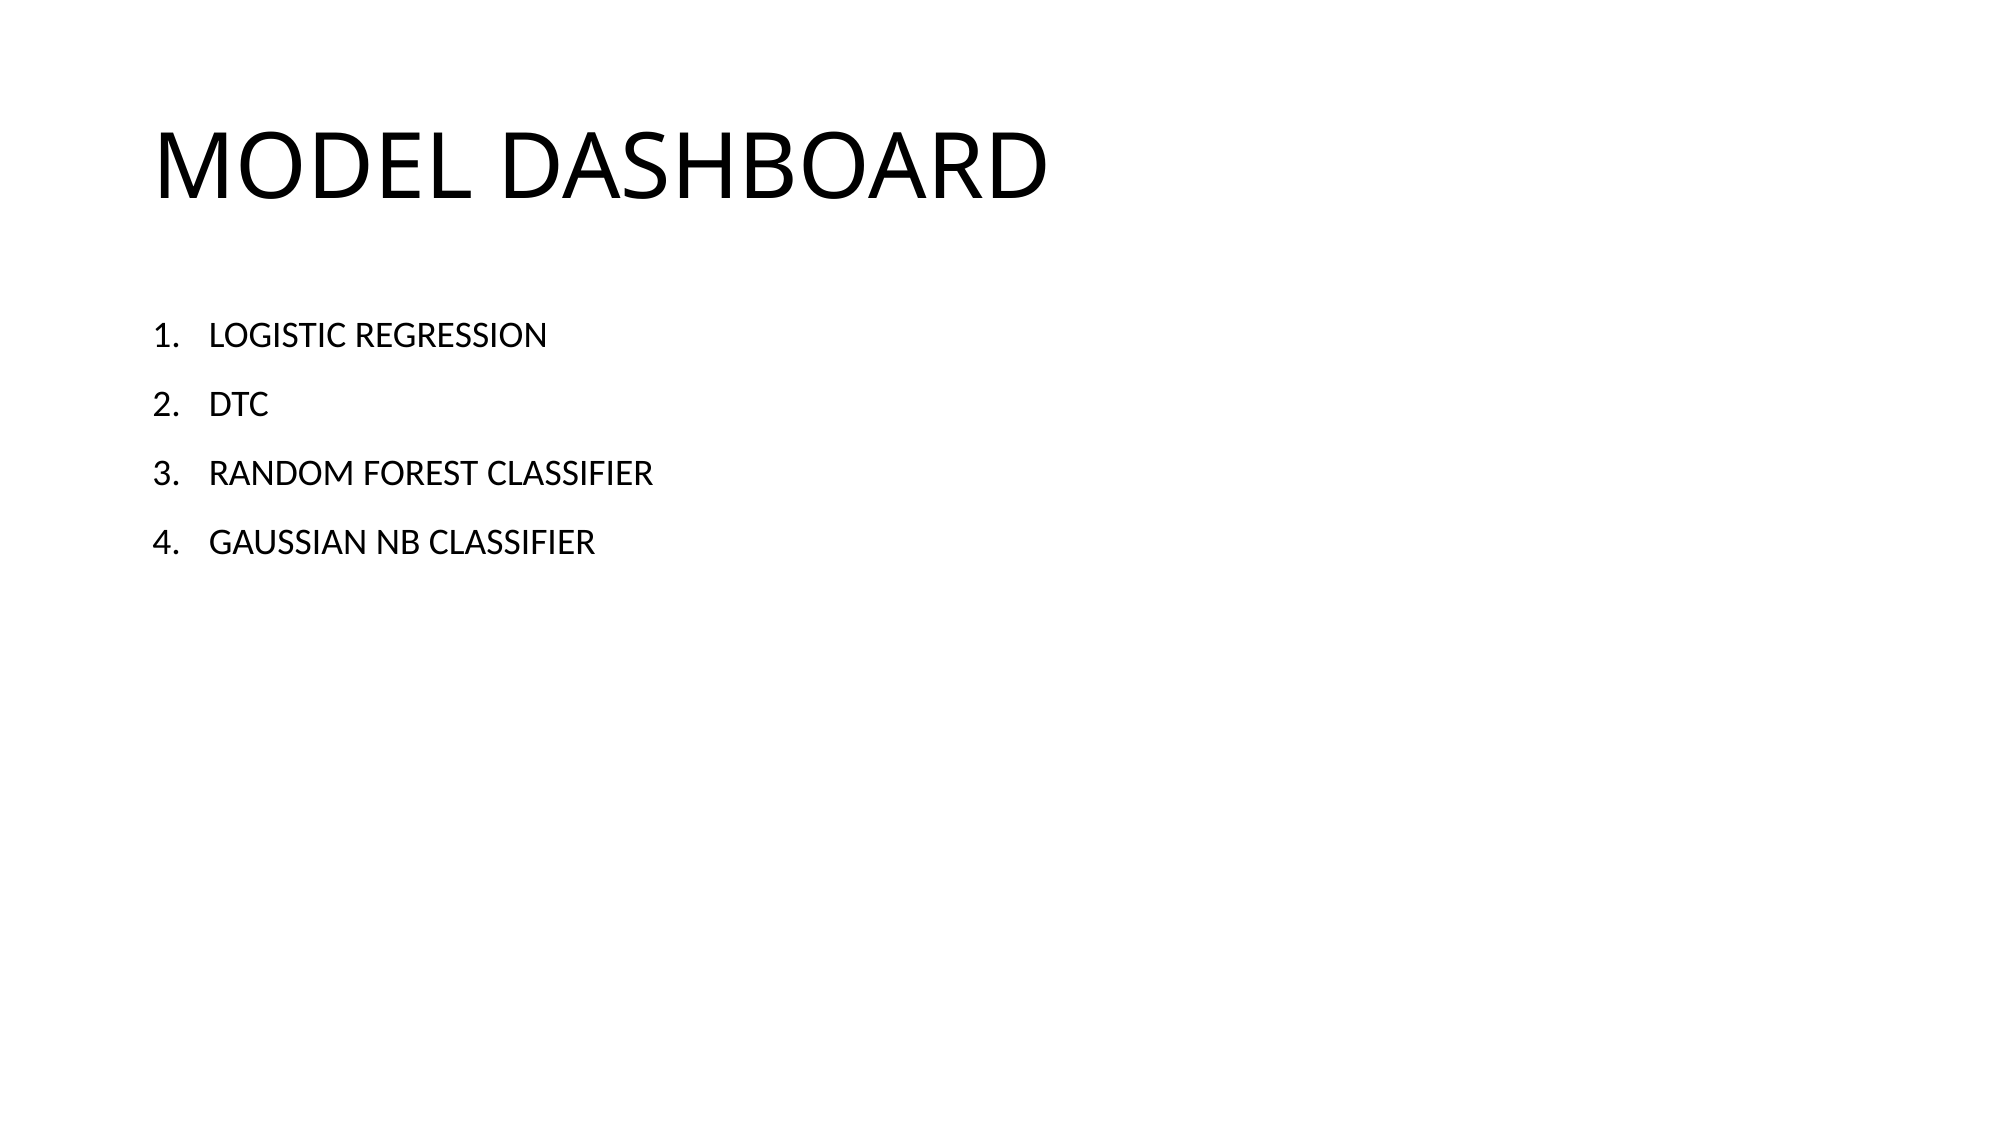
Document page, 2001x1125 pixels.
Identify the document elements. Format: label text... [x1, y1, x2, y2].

list LOGISTIC REGRESSION DTC RANDOM FOREST CLASSIFIER GAUSSIAN NB CLASSIFIER [137, 299, 1863, 1014]
title MODEL DASHBOARD [137, 59, 1863, 278]
